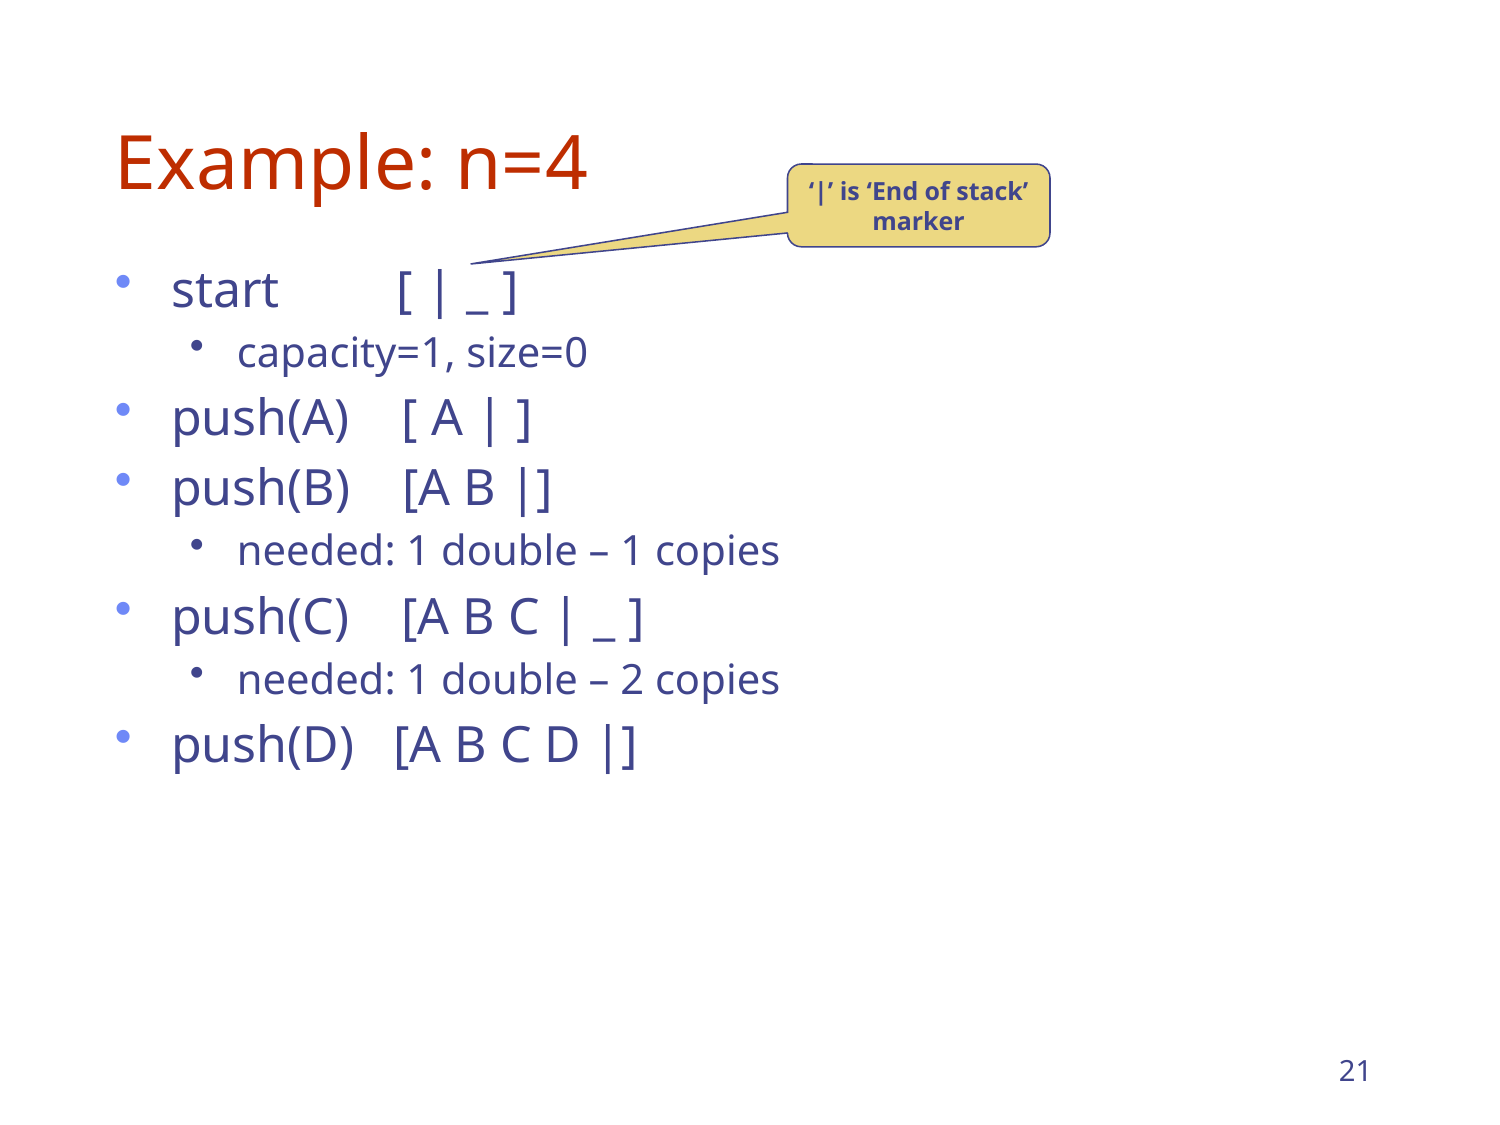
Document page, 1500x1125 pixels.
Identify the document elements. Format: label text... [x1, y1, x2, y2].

title Example: n=4 [99, 49, 1376, 213]
list start [ | _ ] capacity=1, size=0 push(A) [ A | ] push(B) [A B |] needed: 1 double – 1 copies push(C) [A B C | _ ] needed: 1 double – 2 copies push(D) [A B C D |] [99, 249, 1413, 988]
slide_number 21 [1074, 1024, 1388, 1101]
text_box ‘|’ is ‘End of stack’ marker [470, 163, 1051, 264]
